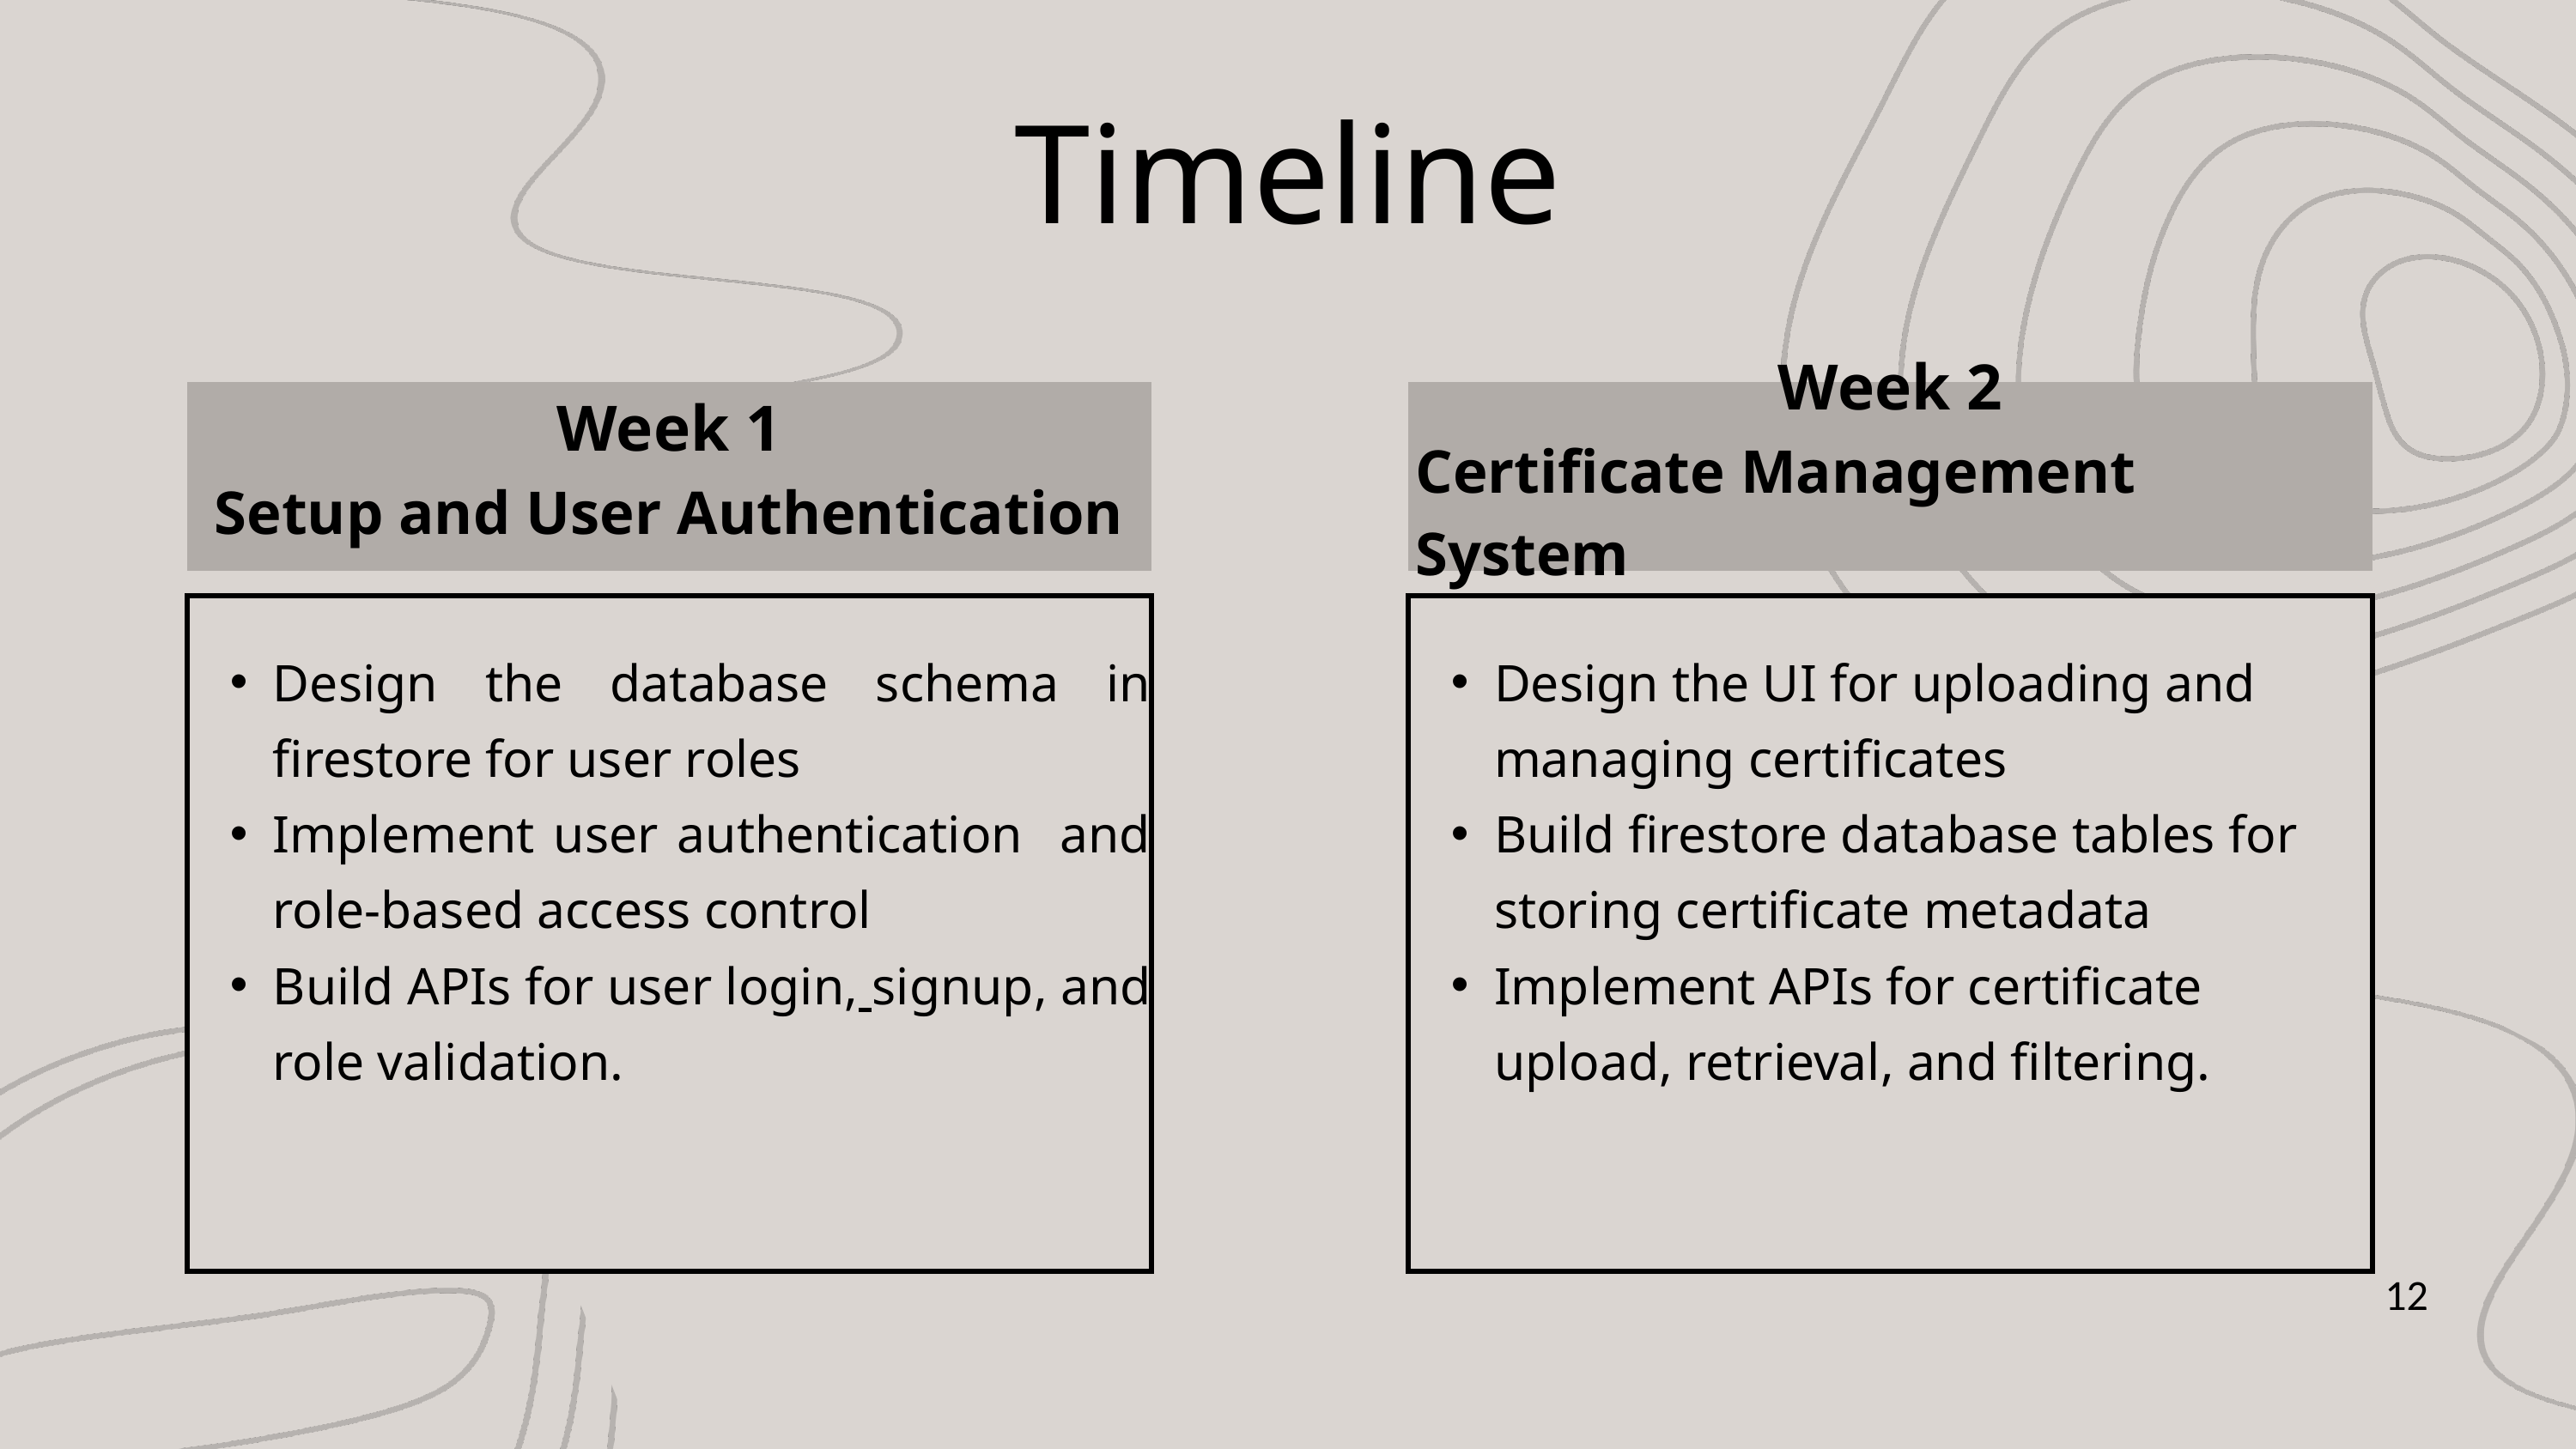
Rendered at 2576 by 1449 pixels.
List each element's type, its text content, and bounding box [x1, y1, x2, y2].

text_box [1407, 1167, 2373, 1272]
text_box Timeline [784, 114, 1792, 252]
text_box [186, 1167, 1152, 1272]
text_box [0, 798, 637, 1449]
text_box [0, 0, 907, 487]
text_box [1776, 961, 2576, 1449]
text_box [1407, 381, 2373, 1161]
text_box 12 [2372, 1260, 2469, 1325]
text_box [1776, 0, 2576, 724]
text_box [186, 381, 1152, 1161]
